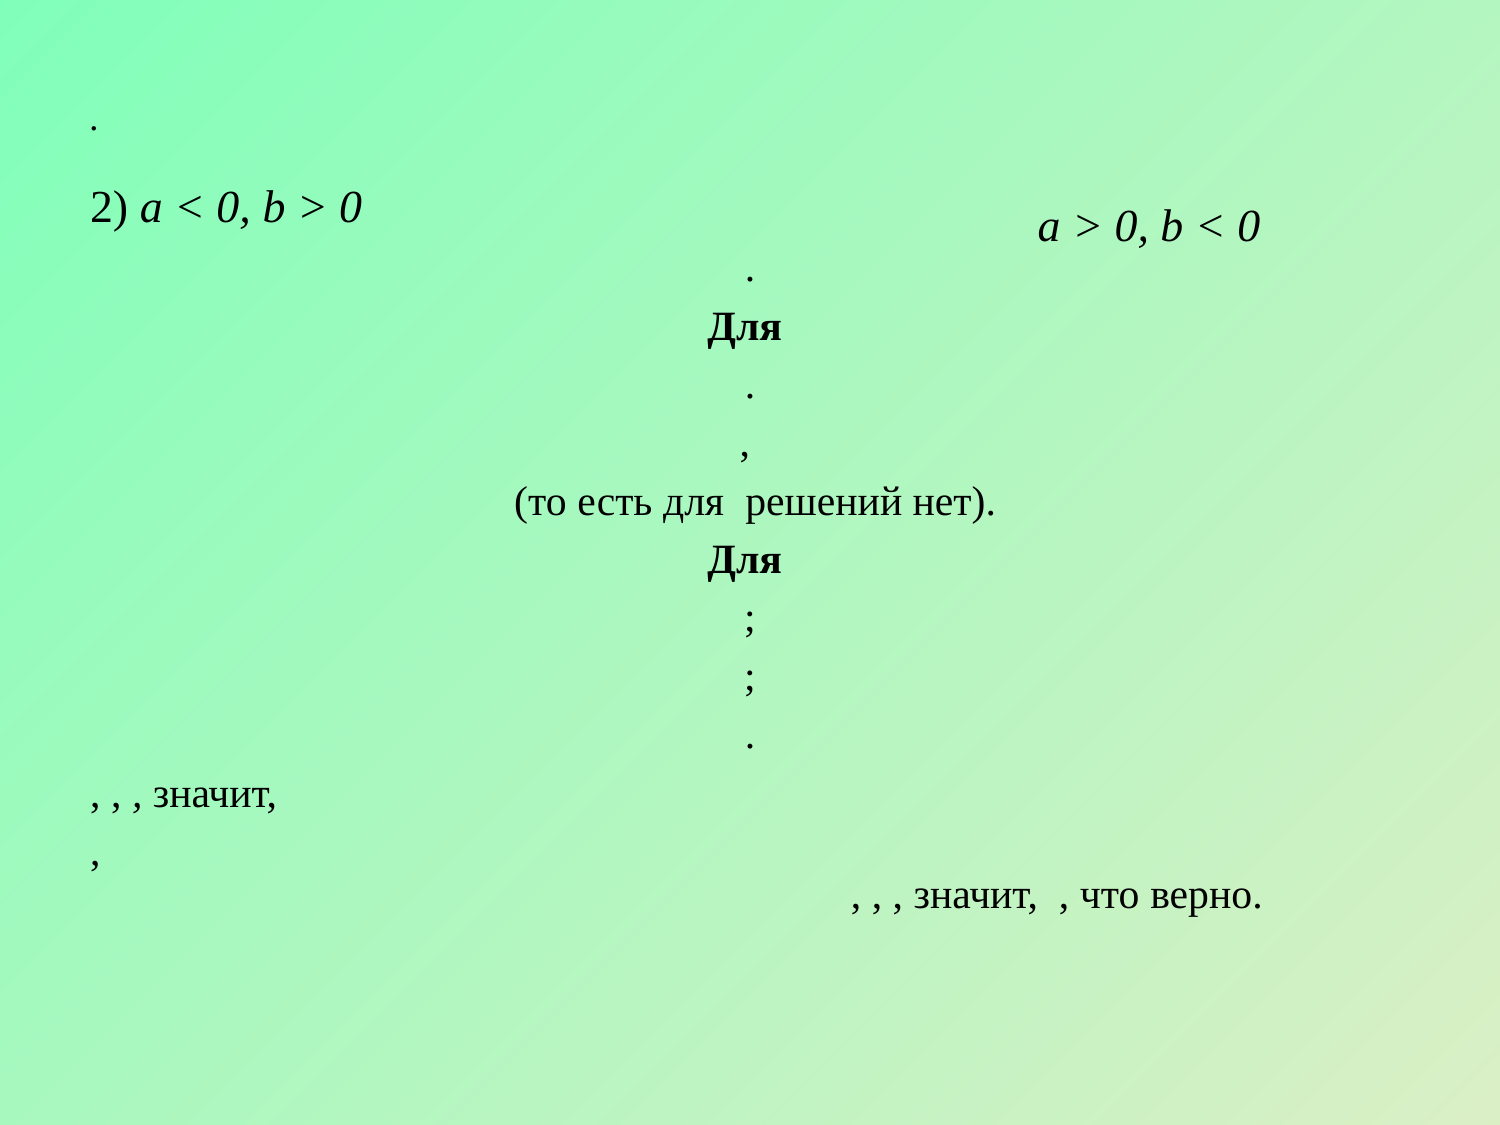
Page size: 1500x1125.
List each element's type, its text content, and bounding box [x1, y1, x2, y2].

text_box a > 0, b < 0 [1023, 160, 1276, 258]
